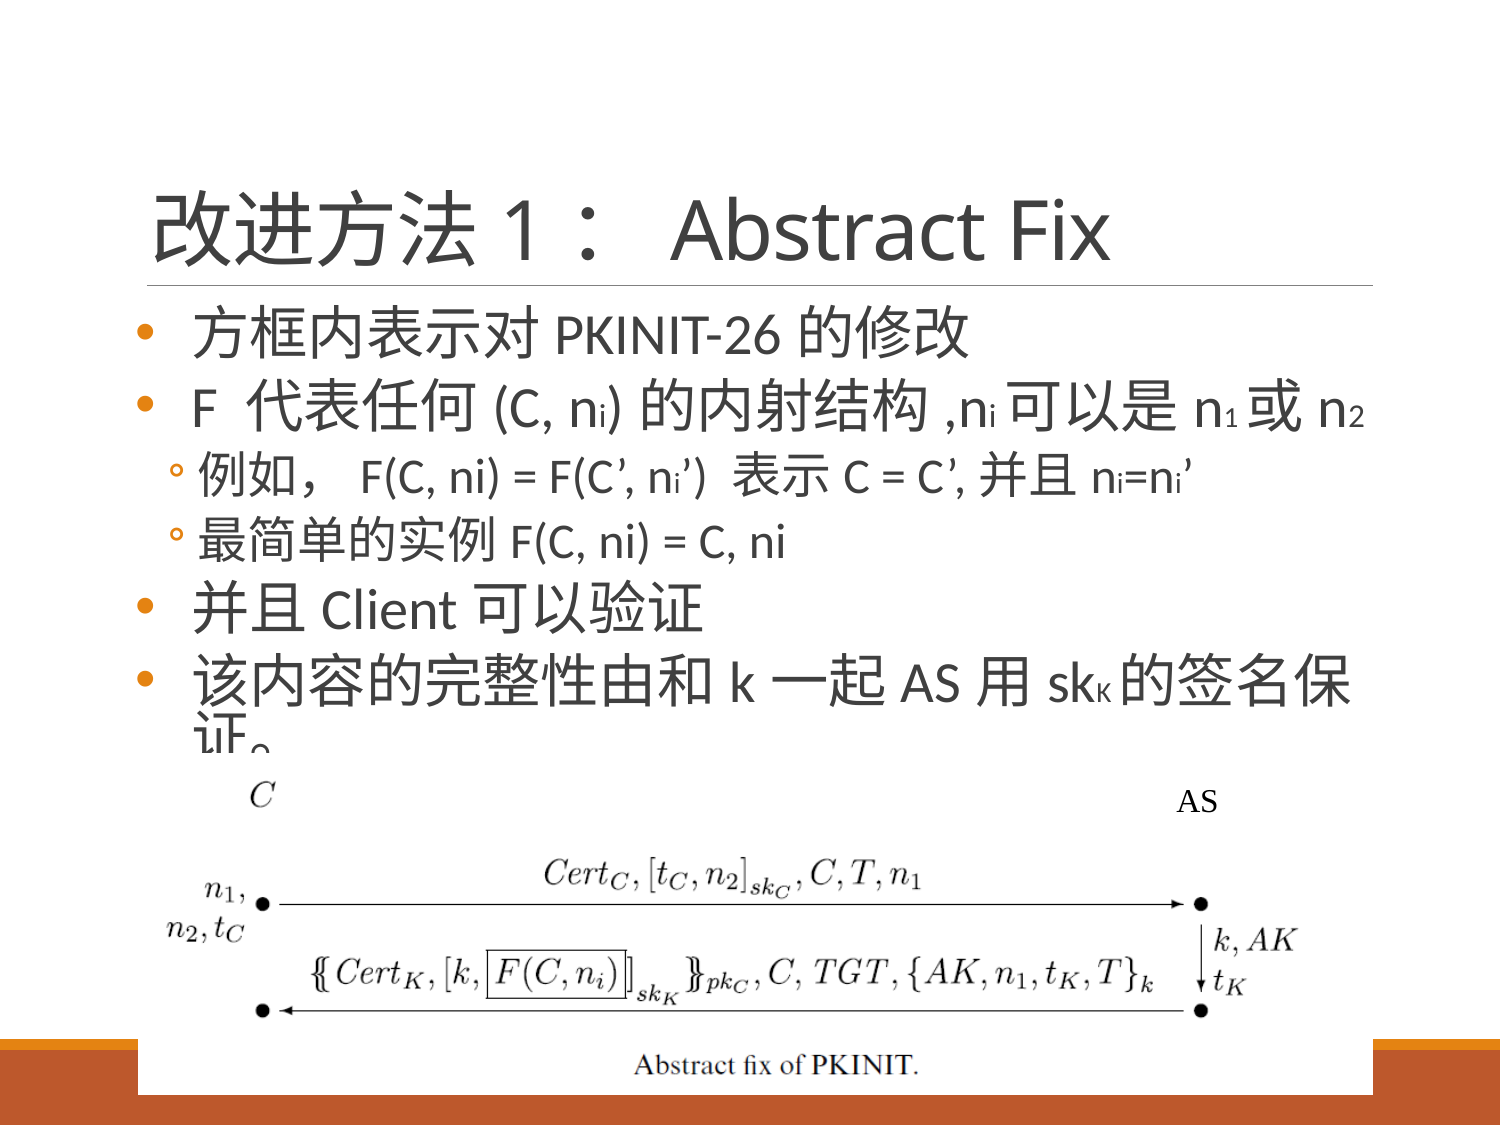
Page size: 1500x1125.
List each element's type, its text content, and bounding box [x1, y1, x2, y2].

list 方框内表示对PKINIT-26的修改 F 代表任何(C, ni)的内射结构,ni可以是n1或n2 例如，F(C, ni) = F(C’, ni’) 表示C = C’,并且ni=ni’ 最简单的实例F(C, ni) = C, ni 并且Client可以验证 该内容的完整性由和k一起AS用skK的签名保证。 [135, 302, 1373, 757]
title 改进方法1：Abstract Fix [135, 47, 1373, 285]
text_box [138, 752, 1373, 1095]
